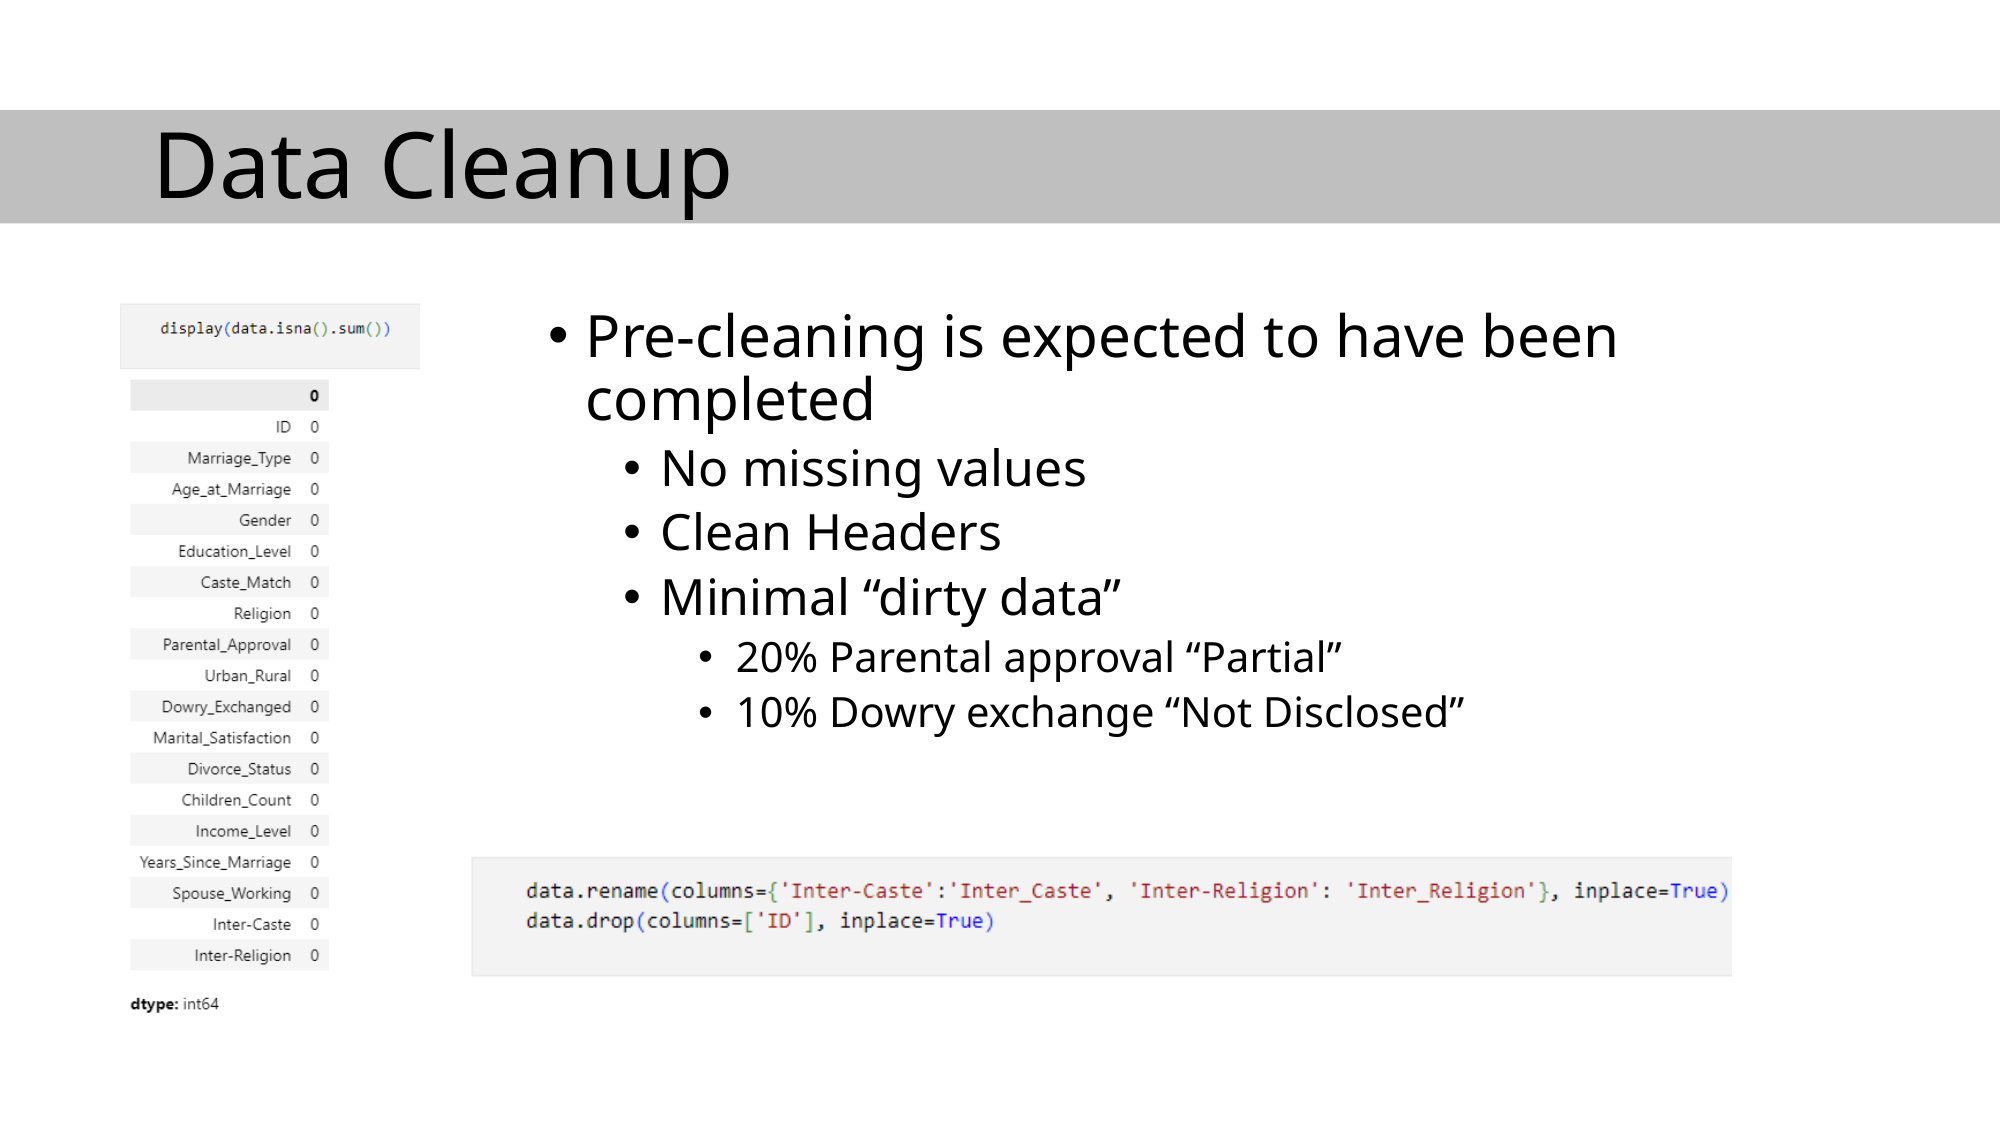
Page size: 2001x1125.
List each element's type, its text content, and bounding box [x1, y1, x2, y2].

text_box [1863, 108, 2000, 225]
text_box [0, 108, 137, 225]
list Pre-cleaning is expected to have been completed No missing values Clean Headers Minimal “dirty data” 20% Parental approval “Partial” 10% Dowry exchange “Not Disclosed” [533, 299, 1913, 1014]
title Data Cleanup [137, 59, 1863, 278]
picture [466, 853, 1733, 980]
picture [118, 298, 420, 1014]
